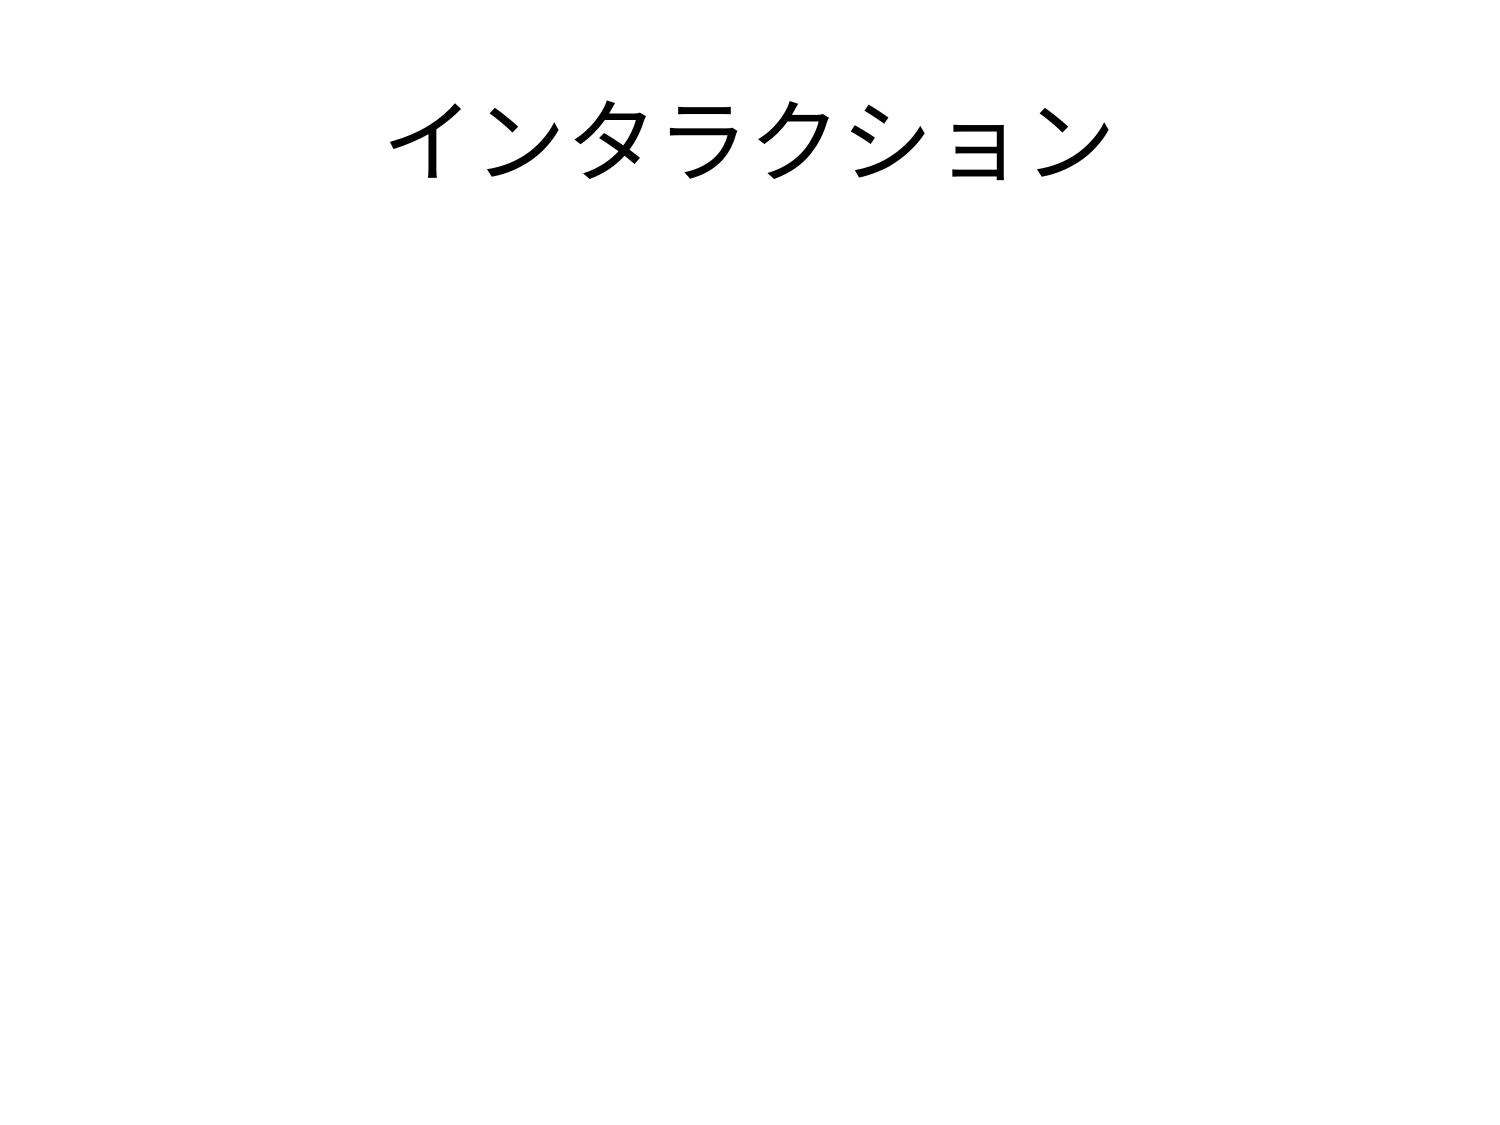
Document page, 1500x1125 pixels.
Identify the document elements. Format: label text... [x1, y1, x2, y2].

title インタラクション [75, 45, 1425, 233]
